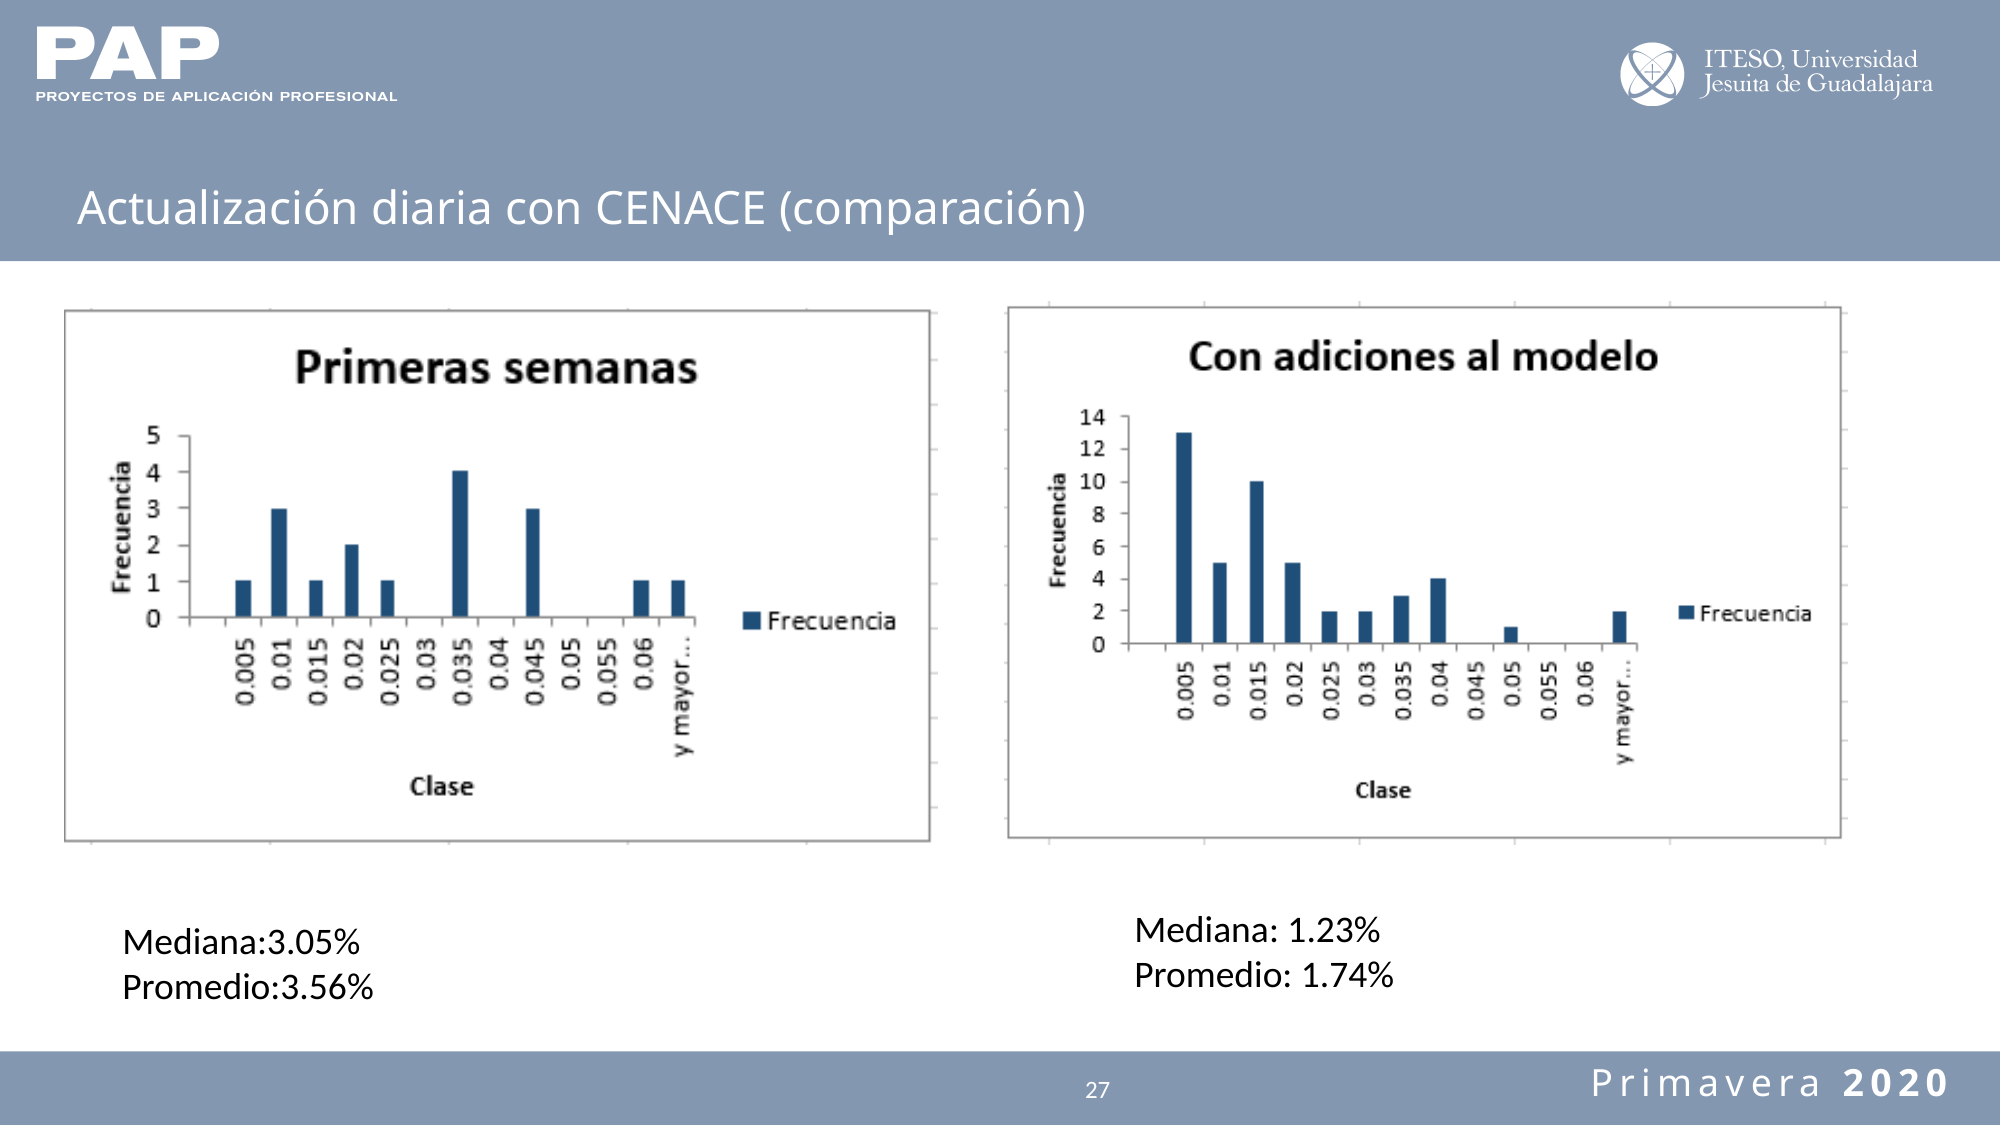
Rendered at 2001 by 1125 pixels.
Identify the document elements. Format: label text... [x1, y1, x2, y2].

text_box Primavera 2020 [1575, 1051, 1973, 1125]
text_box Mediana:3.05% Promedio:3.56% [107, 909, 558, 1015]
text_box 27 [675, 1058, 1126, 1119]
picture [1004, 301, 1848, 845]
picture [1615, 37, 1938, 111]
text_box Actualización diaria con CENACE (comparación) [62, 171, 1363, 242]
picture [32, 15, 407, 111]
text_box [0, 0, 2000, 262]
text_box [0, 1050, 2000, 1125]
picture [64, 308, 938, 845]
text_box Mediana: 1.23% Promedio: 1.74% [1119, 897, 1570, 1003]
